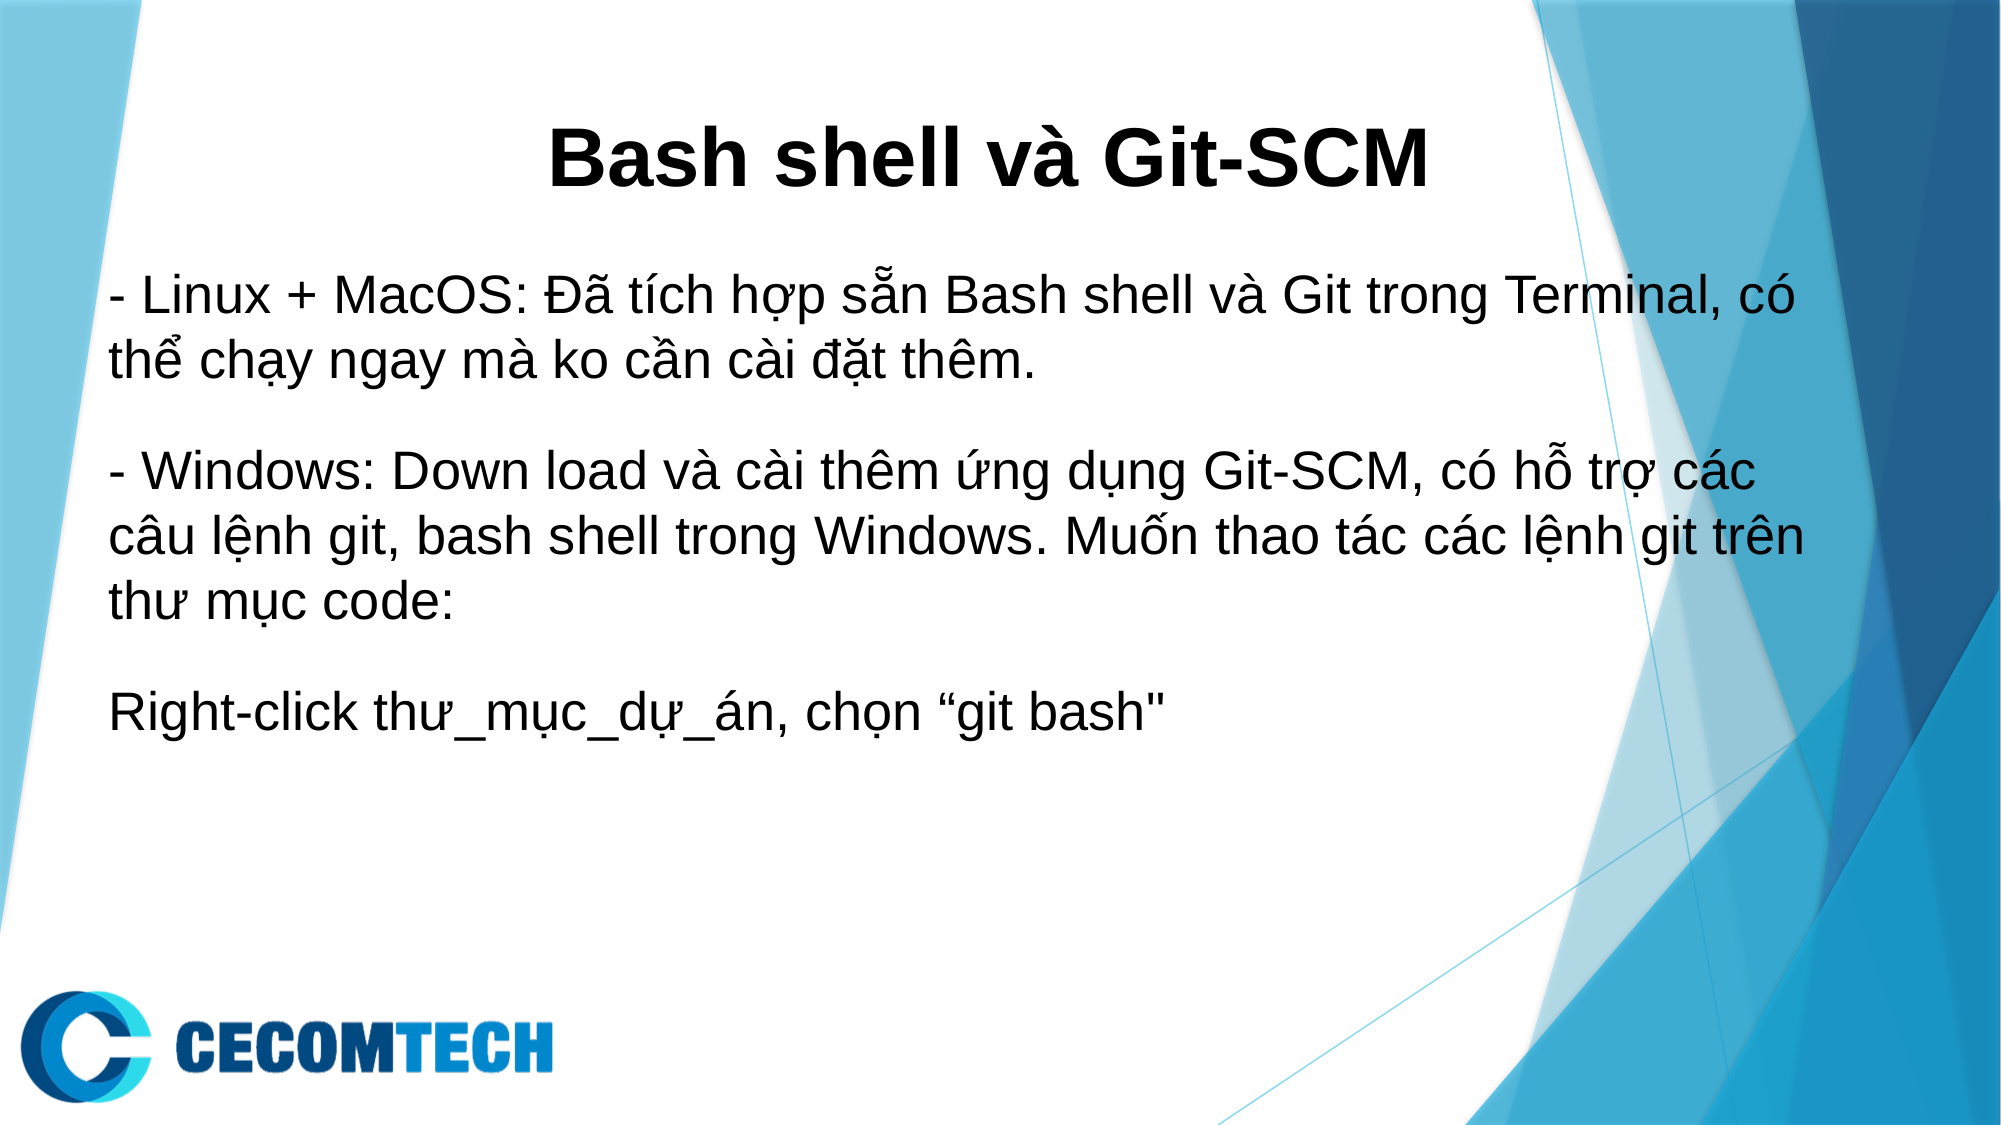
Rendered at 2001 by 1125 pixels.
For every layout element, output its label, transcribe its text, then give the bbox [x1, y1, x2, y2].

subtitle - Linux + MacOS: Đã tích hợp sẵn Bash shell và Git trong Terminal, có thể chạy ngay mà ko cần cài đặt thêm. - Windows: Down load và cài thêm ứng dụng Git-SCM, có hỗ trợ các câu lệnh git, bash shell trong Windows. Muốn thao tác các lệnh git trên thư mục code: Right-click thư_mục_dự_án, chọn “git bash" [93, 252, 1870, 948]
title Bash shell và Git-SCM [0, 40, 1990, 211]
picture [0, 979, 578, 1115]
